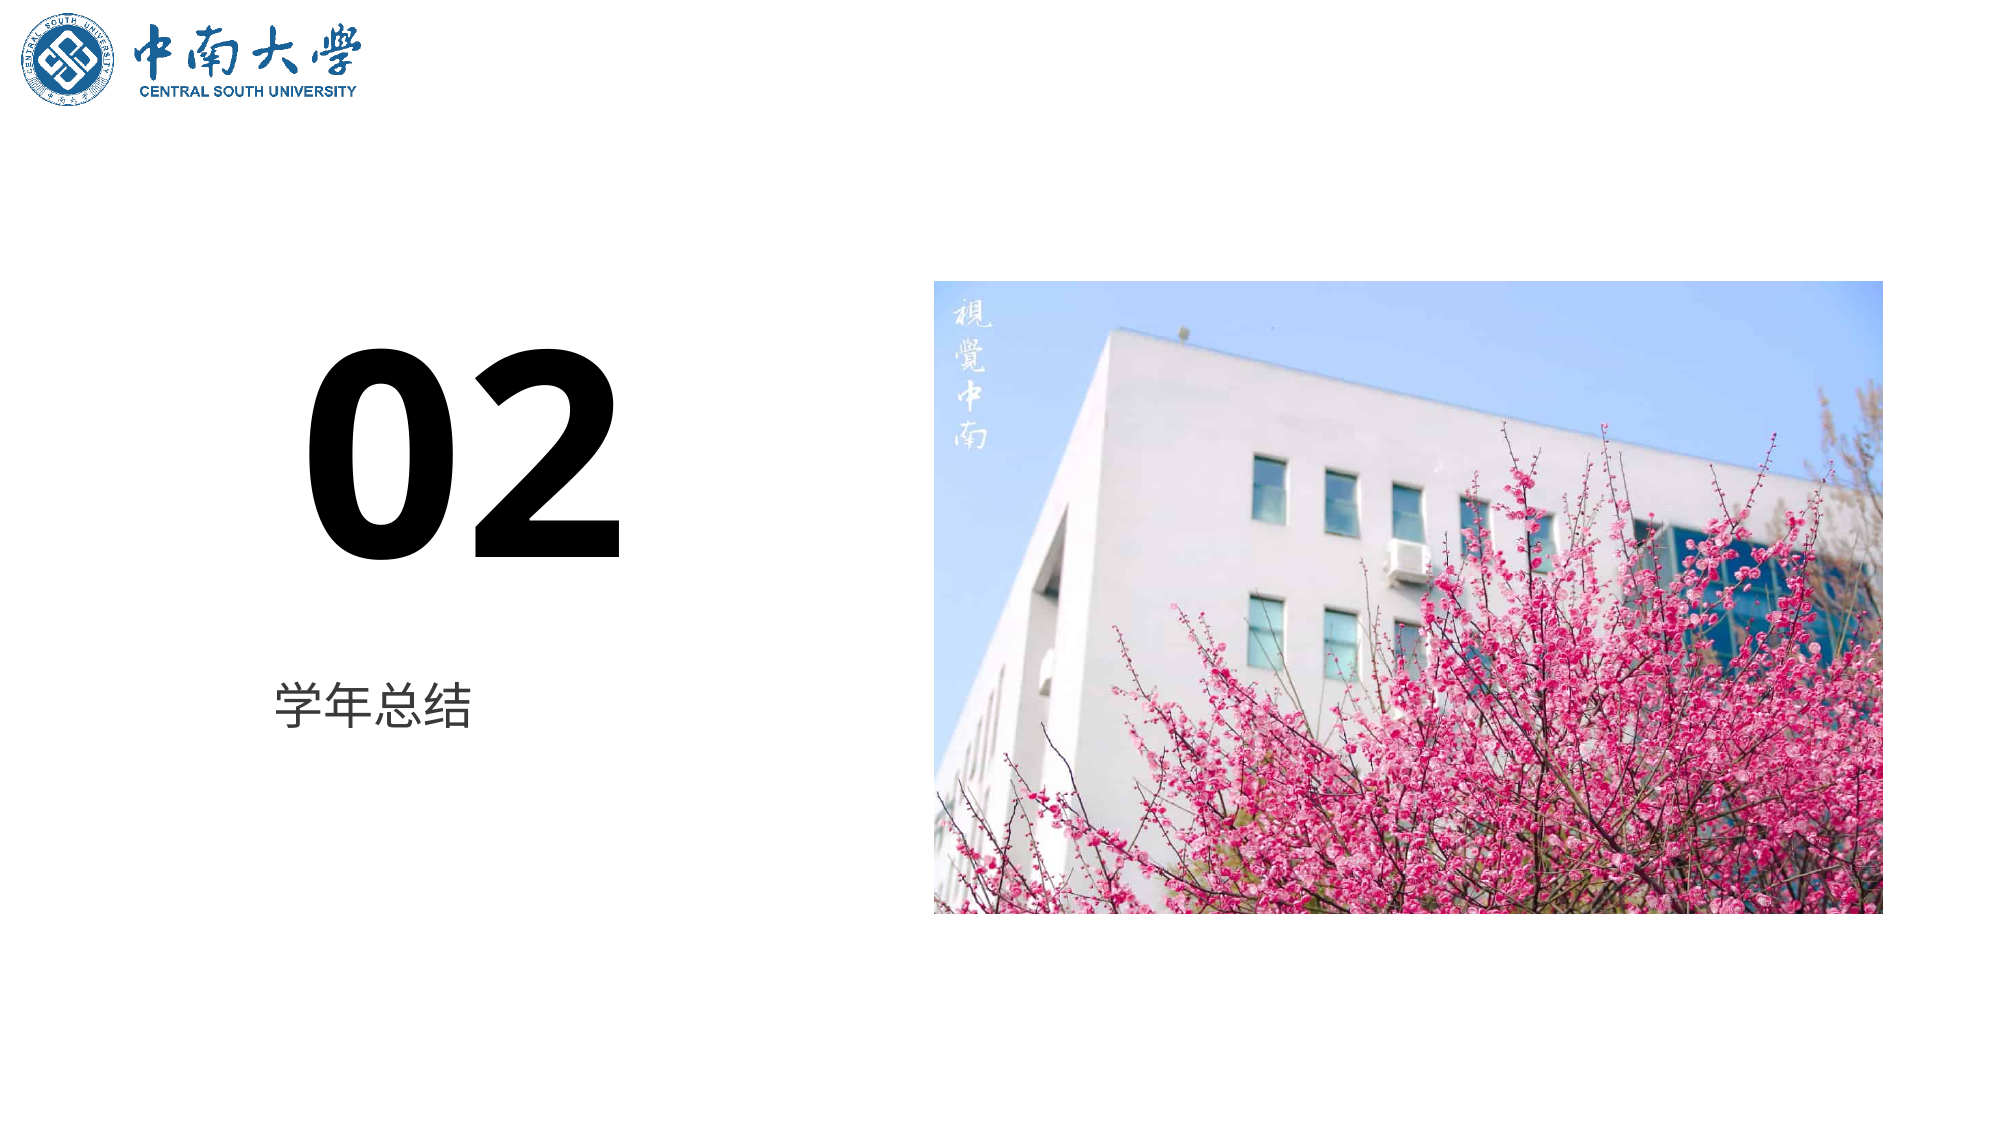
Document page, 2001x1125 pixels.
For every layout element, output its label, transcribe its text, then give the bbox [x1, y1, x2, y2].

text_box 02 [284, 262, 648, 623]
text_box 学年总结 [258, 667, 735, 742]
picture [21, 13, 361, 106]
picture [933, 281, 1883, 914]
